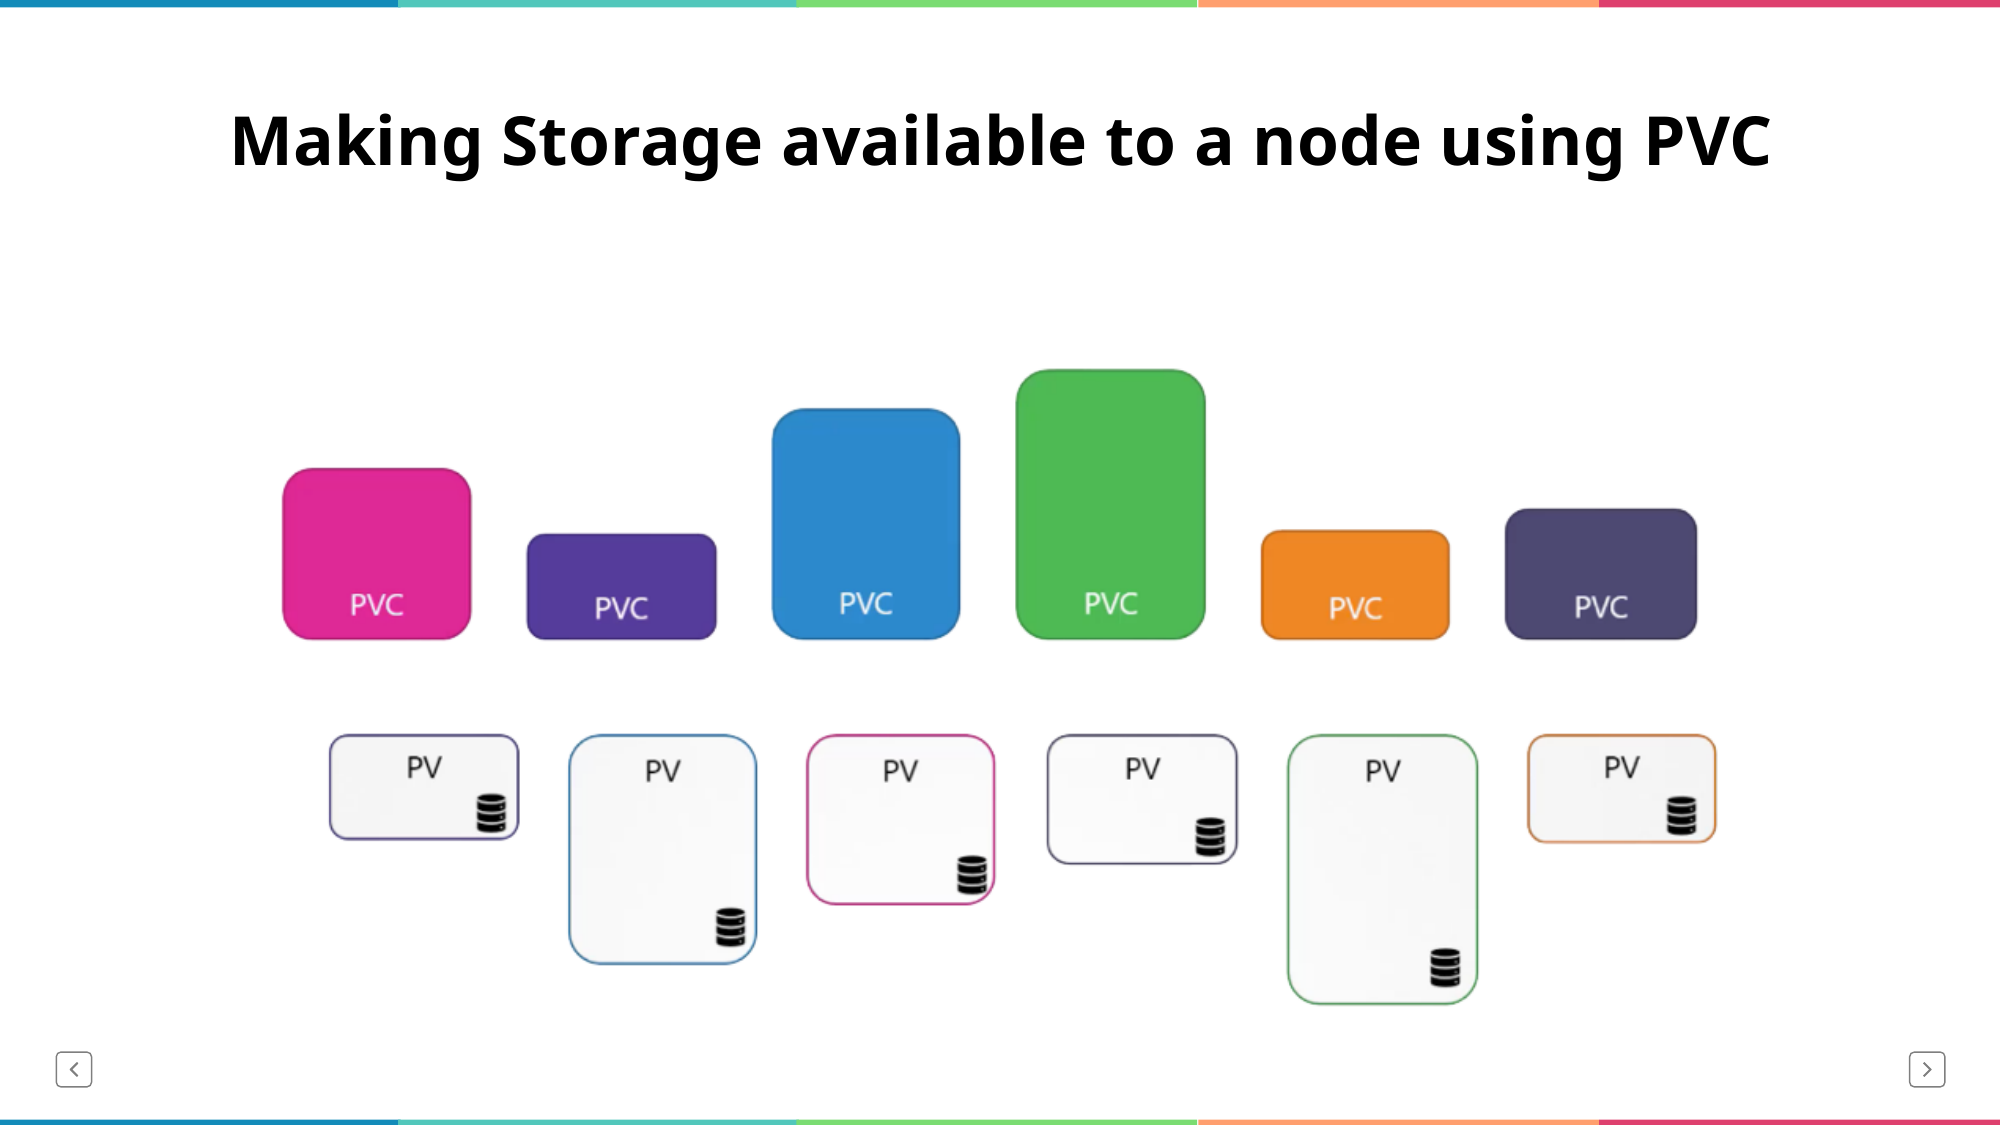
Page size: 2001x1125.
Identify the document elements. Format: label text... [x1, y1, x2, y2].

title Making Storage available to a node using PVC [138, 68, 1864, 219]
picture [245, 336, 1757, 1042]
